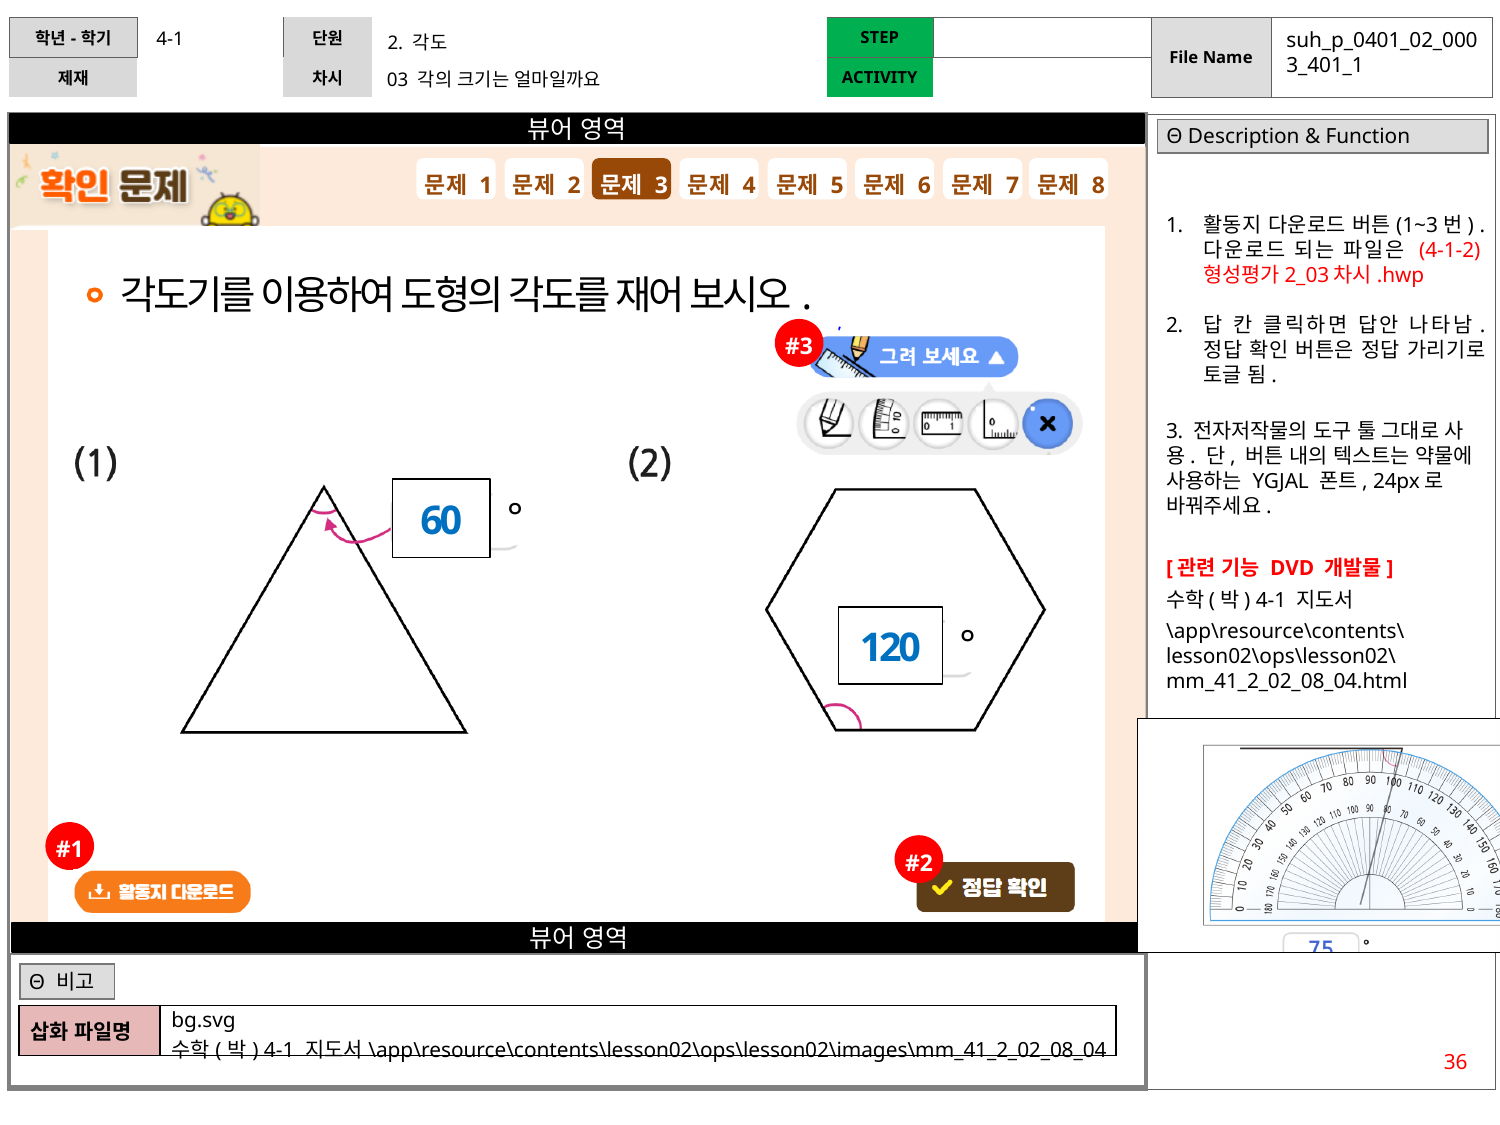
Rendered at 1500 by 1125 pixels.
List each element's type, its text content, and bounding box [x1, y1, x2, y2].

text_box 03 각의 크기는 얼마일까요 [372, 60, 821, 96]
text_box 문제 5 [783, 149, 871, 205]
text_box suh_p_0401_02_0003_401_1 [1271, 18, 1500, 84]
text_box 4-1 [141, 18, 284, 55]
picture [10, 144, 260, 230]
text_box #3 [779, 316, 819, 325]
text_box 문제 7 [958, 149, 1046, 205]
text_box #1 [43, 820, 97, 873]
picture [1137, 717, 1500, 953]
text_box 문제 8 [1046, 149, 1132, 205]
text_box 활동지 다운로드 버튼(1~3번) . 다운로드 되는 파일은 (4-1-2)형성평가2_03차시.hwp 답 칸 클릭하면 답안 나타남. 정답 확인 버튼은 정답 가리기로 토글 됨. 3. 전자저작물의 도구 툴 그대로 사용. 단, 버튼 내의 텍스트는 약물에 사용하는 YGJAL 폰트, 24px로 바꿔주세요. [관련 기능 DVD 개발물] 수학(박) 4-1 지도서 \app\resource\contents\lesson02\ops\lesson02\mm_41_2_02_08_04.html [1151, 179, 1500, 716]
text_box 문제 1 [410, 149, 520, 205]
picture [50, 326, 1085, 764]
table_header Θ Description & Function [1158, 120, 1487, 152]
text_box 문제 4 [695, 149, 783, 205]
table_header 삽화 파일명 [20, 1006, 159, 1055]
text_box 문제 2 [520, 149, 608, 205]
picture [73, 869, 252, 913]
text_box 문제 6 [871, 149, 958, 205]
text_box #2 [892, 833, 946, 884]
picture [84, 284, 104, 305]
picture [915, 858, 1078, 913]
text_box 2. 각도 [372, 23, 828, 48]
text_box 문제 3 [608, 149, 695, 205]
table_header bg.svg 수학(박) 4-1 지도서\app\resource\contents\lesson02\ops\lesson02\images\mm_41_2_02_08_04 [161, 1006, 1115, 1055]
text_box 각도기를 이용하여 도형의 각도를 재어 보시오. [105, 263, 1109, 326]
